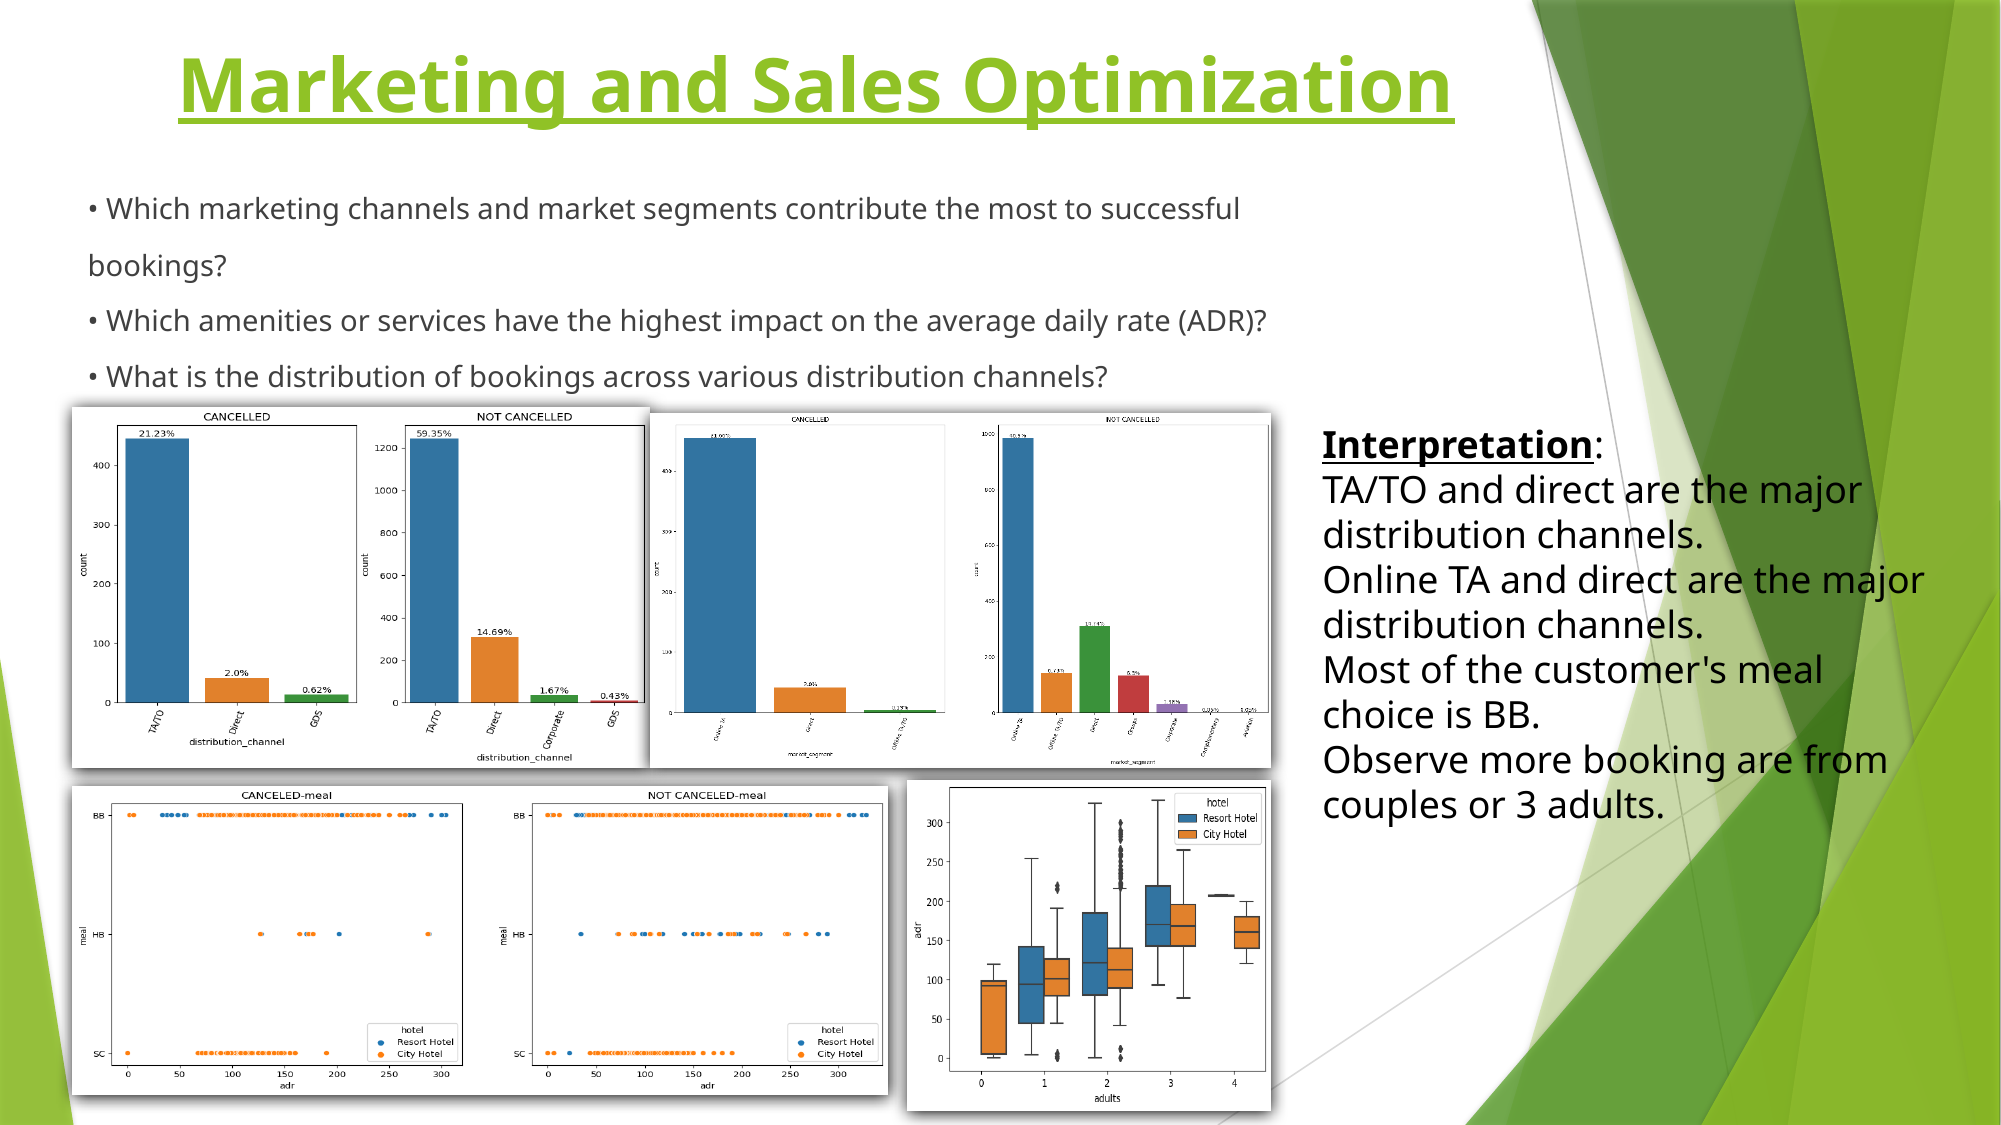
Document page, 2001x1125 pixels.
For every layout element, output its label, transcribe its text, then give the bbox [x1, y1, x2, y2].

title Marketing and Sales Optimization [111, 30, 1522, 161]
text_box Interpretation: TA/TO and direct are the major distribution channels. Online TA and direct are the major distribution channels. Most of the customer's meal choice is BB. Observe more booking are from couples or 3 adults. [1307, 413, 1949, 834]
picture [907, 779, 1272, 1112]
list • Which marketing channels and market segments contribute the most to successful bookings? • Which amenities or services have the highest impact on the average daily rate (ADR)? • What is the distribution of bookings across various distribution channels? [72, 183, 1914, 1088]
picture [72, 406, 1272, 768]
picture [72, 786, 888, 1095]
